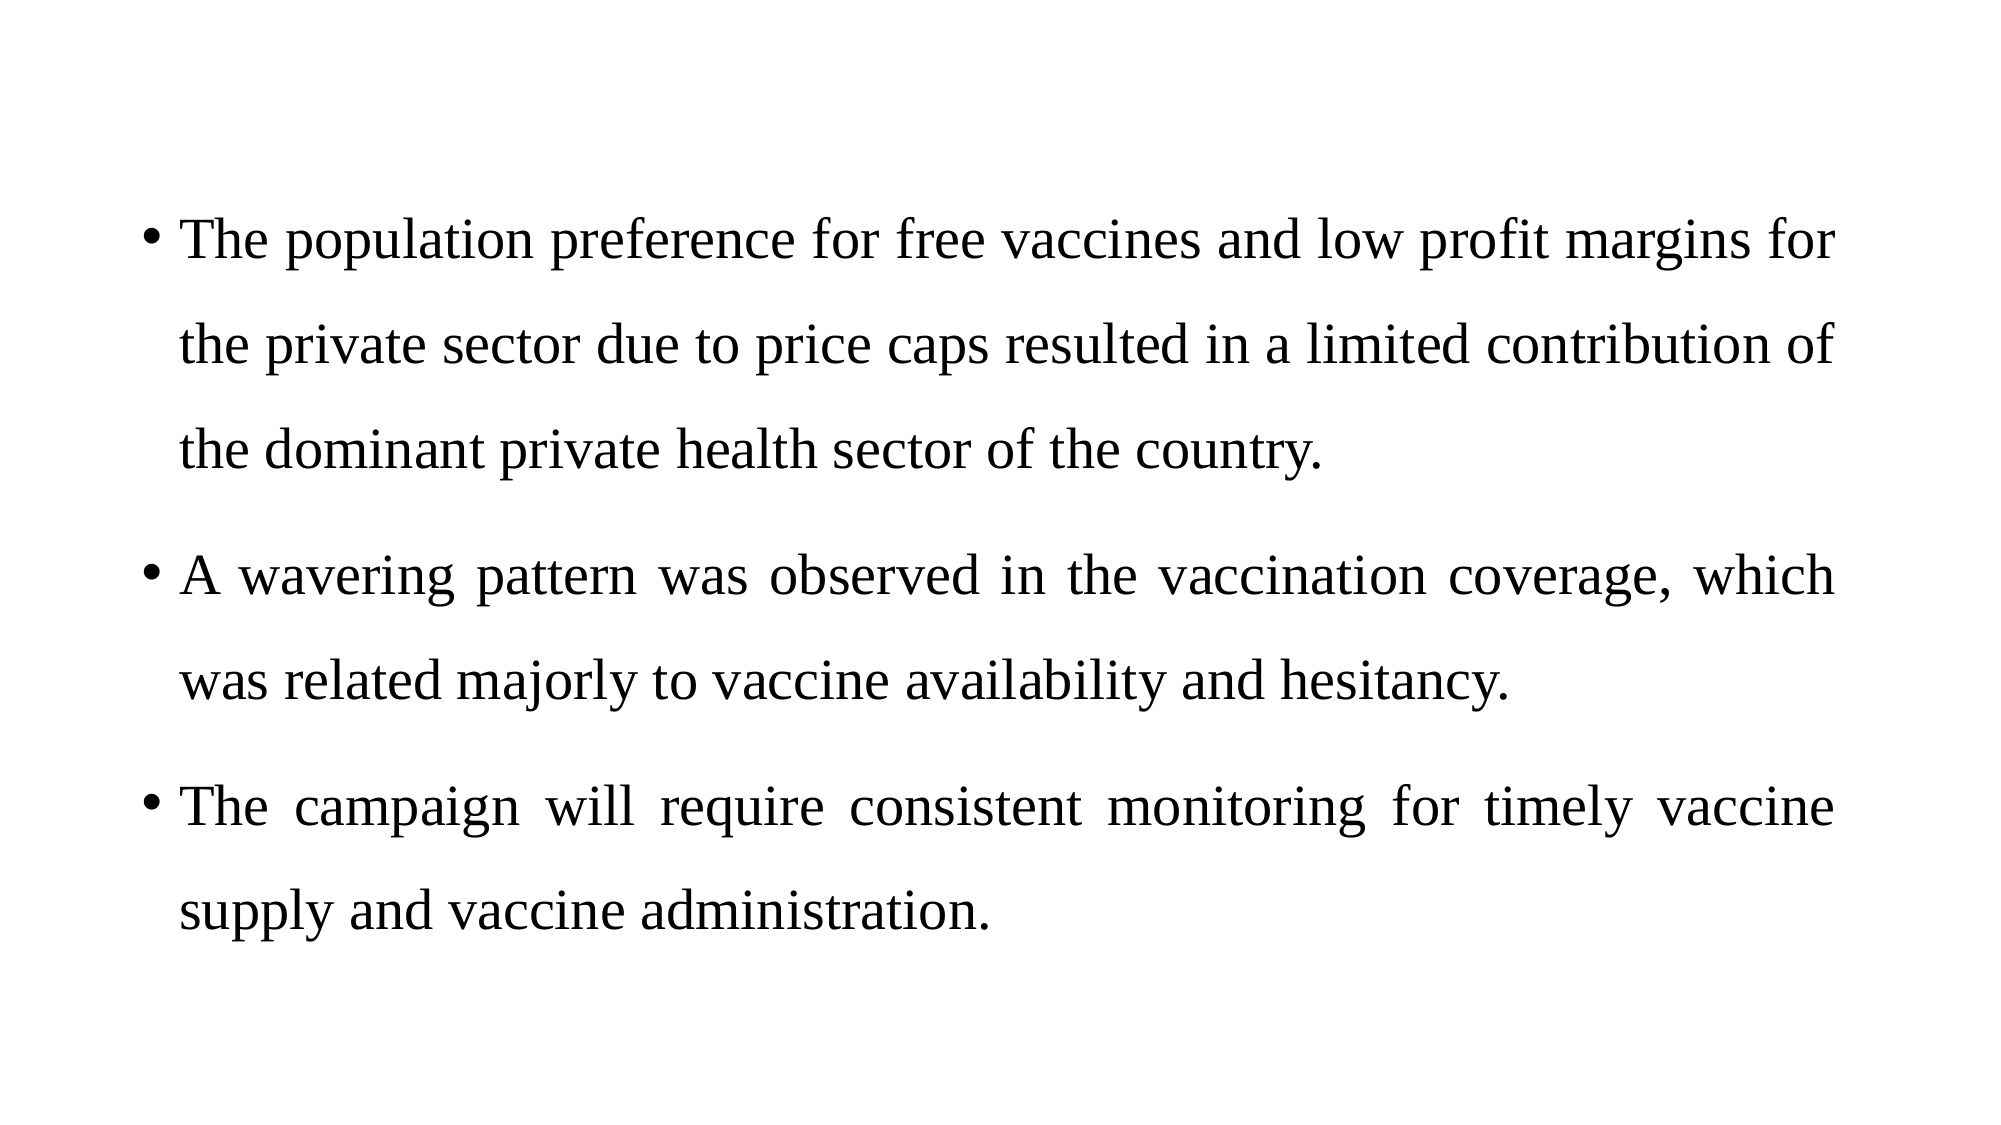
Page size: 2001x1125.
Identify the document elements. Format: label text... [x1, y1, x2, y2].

list The population preference for free vaccines and low profit margins for the private sector due to price caps resulted in a limited contribution of the dominant private health sector of the country. A wavering pattern was observed in the vaccination coverage, which was related majorly to vaccine availability and hesitancy. The campaign will require consistent monitoring for timely vaccine supply and vaccine administration. [126, 157, 1852, 1108]
